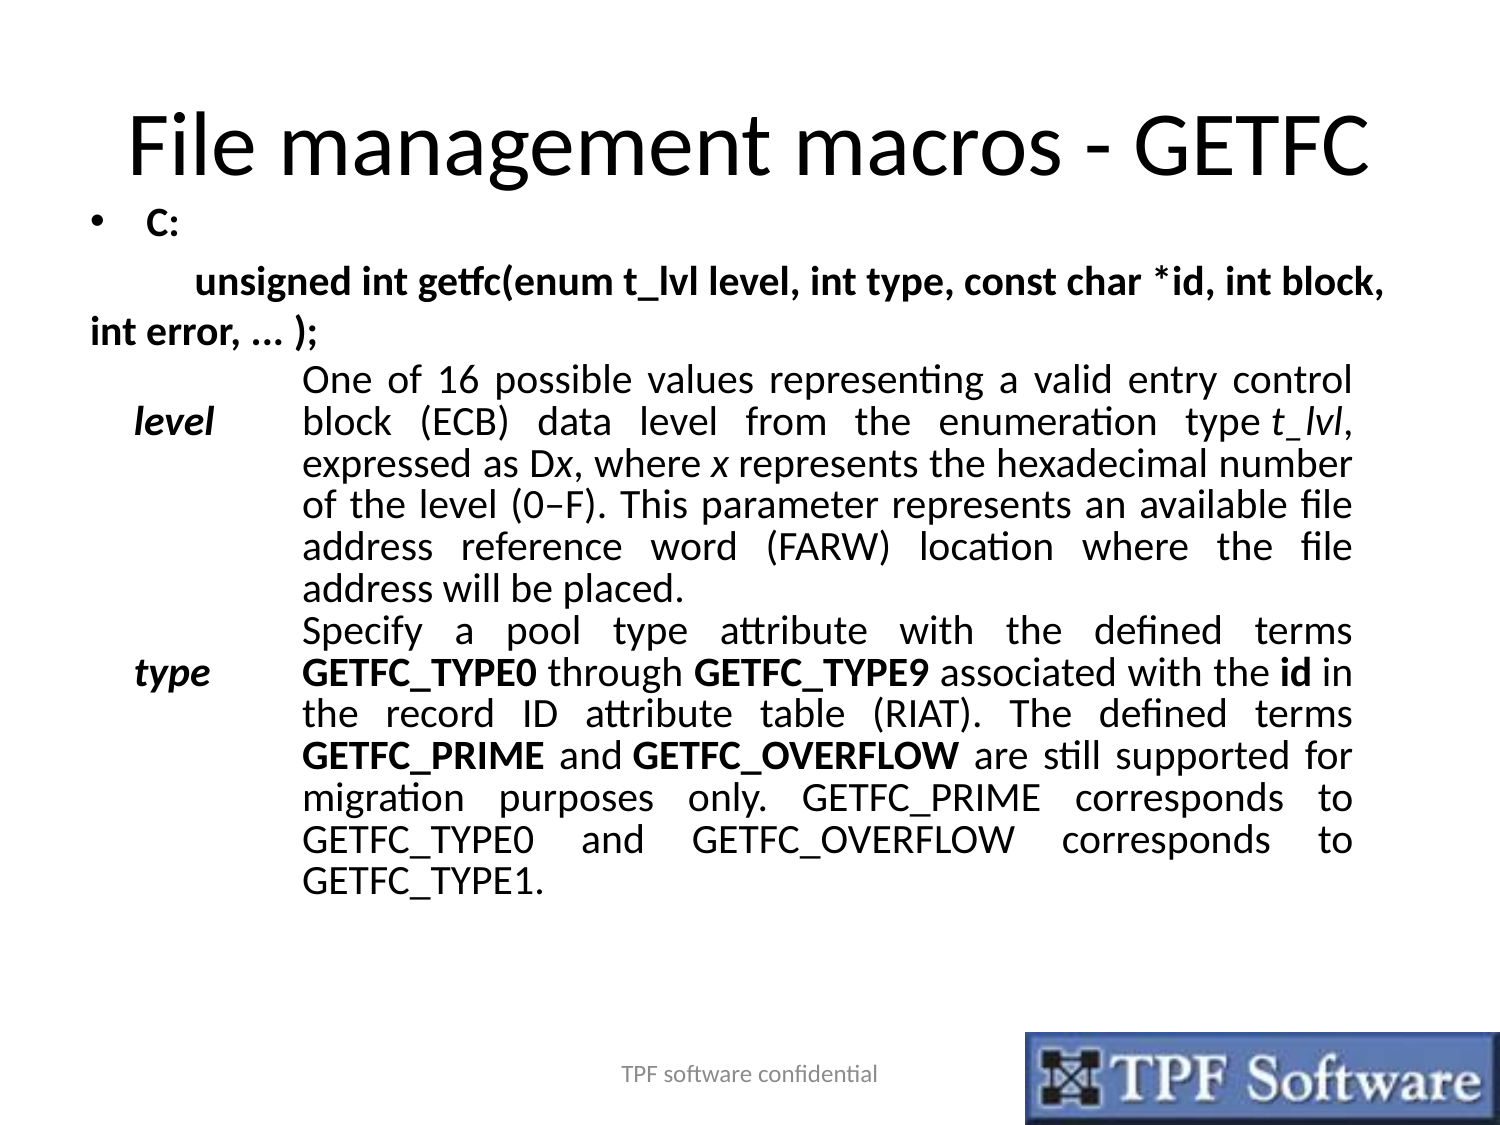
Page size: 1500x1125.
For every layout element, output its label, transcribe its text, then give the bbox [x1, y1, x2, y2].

title File management macros - GETFC [75, 45, 1425, 187]
table_cell type [125, 613, 293, 905]
table_cell Specify a pool type attribute with the defined terms GETFC_TYPE0 through GETFC_TYPE9 associated with the id in the record ID attribute table (RIAT). The defined terms GETFC_PRIME and GETFC_OVERFLOW are still supported for migration purposes only. GETFC_PRIME corresponds to GETFC_TYPE0 and GETFC_OVERFLOW corresponds to GETFC_TYPE1. [293, 613, 1362, 905]
table_header level [125, 362, 293, 613]
table_header One of 16 possible values representing a valid entry control block (ECB) data level from the enumeration type t_lvl, expressed as Dx, where x represents the hexadecimal number of the level (0–F). This parameter represents an available file address reference word (FARW) location where the file address will be placed. [293, 362, 1362, 613]
footer TPF software confidential [512, 1042, 988, 1103]
picture [1024, 1032, 1500, 1125]
list C: unsigned int getfc(enum t_lvl level, int type, const char *id, int block, int error, ... ); [75, 187, 1425, 1005]
